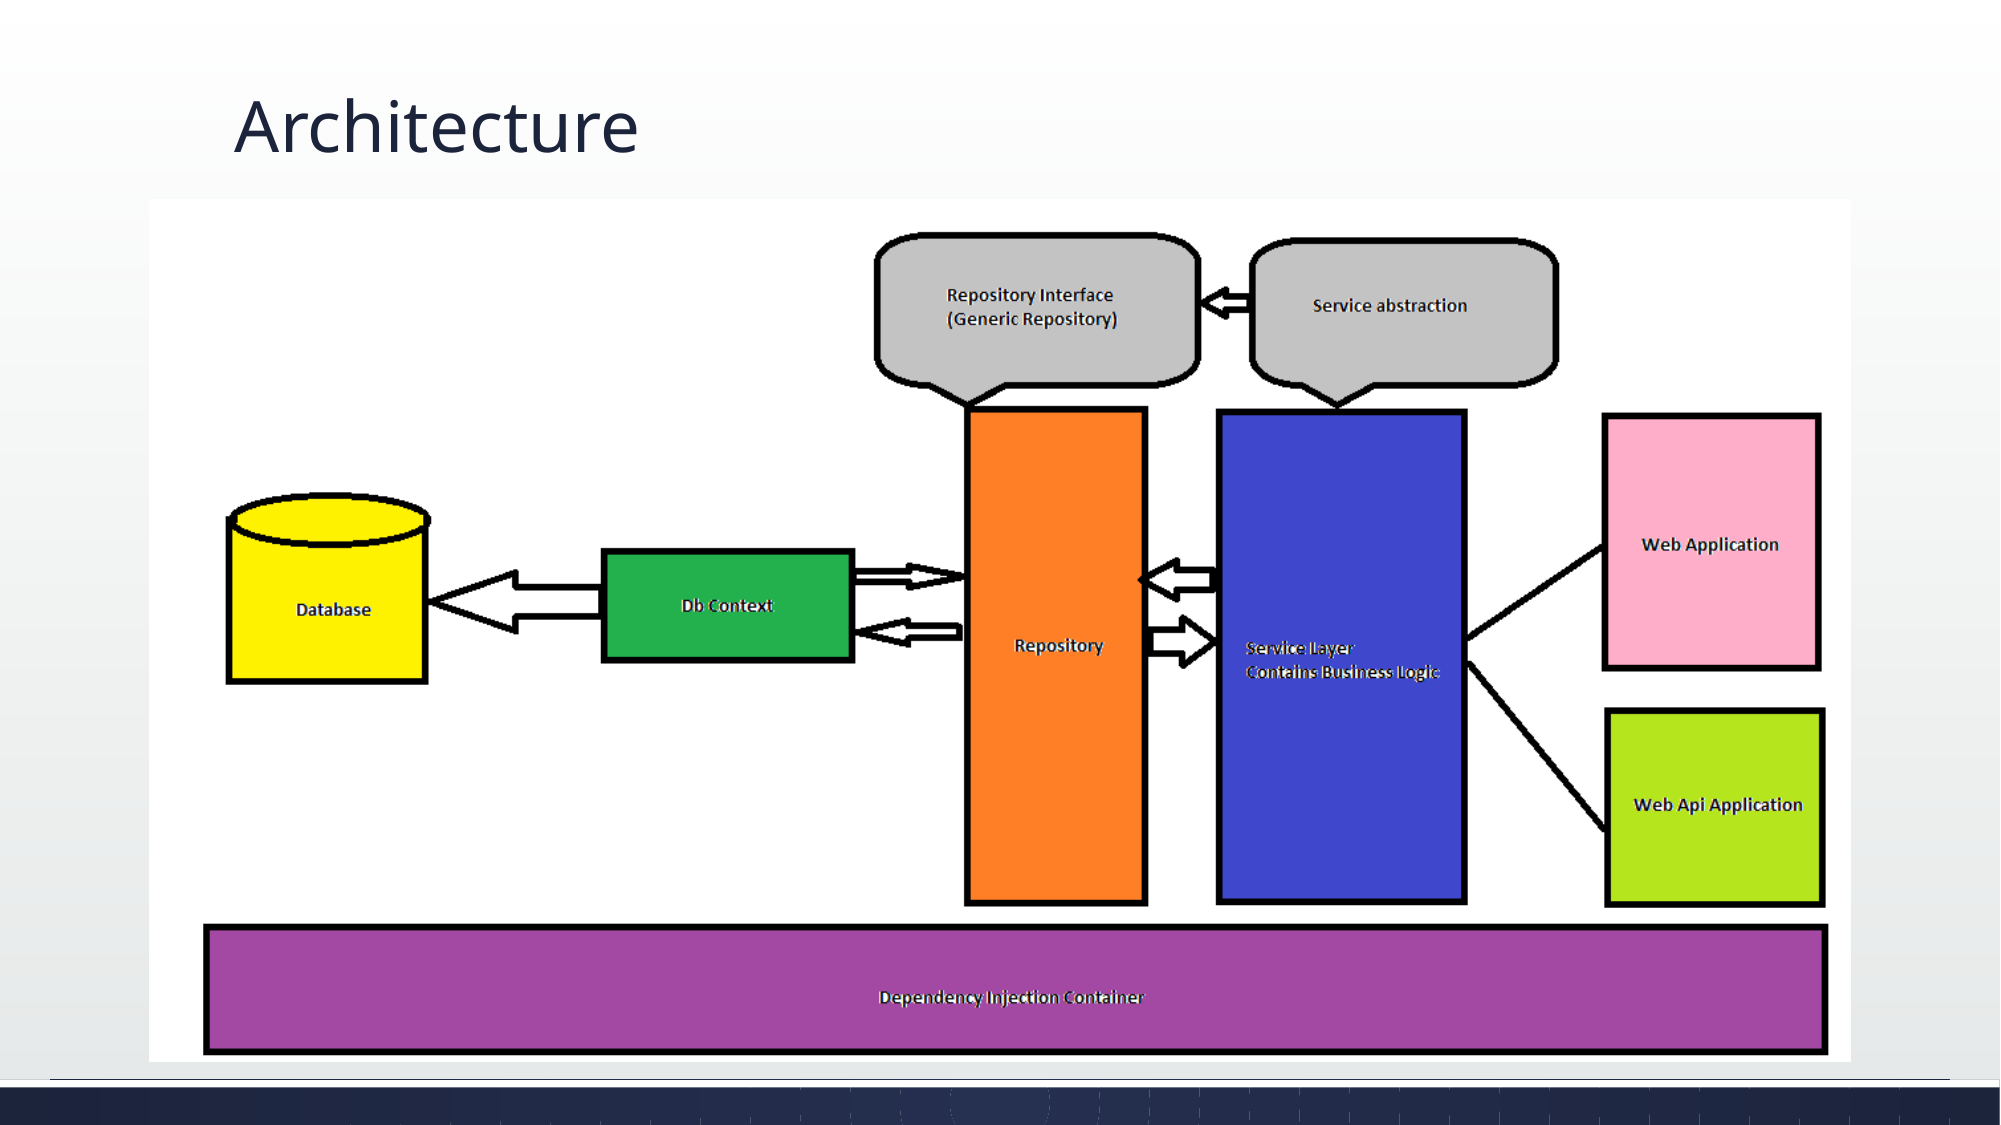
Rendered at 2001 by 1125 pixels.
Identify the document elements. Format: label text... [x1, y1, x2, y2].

title Architecture [219, 76, 1780, 175]
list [149, 199, 1851, 1062]
